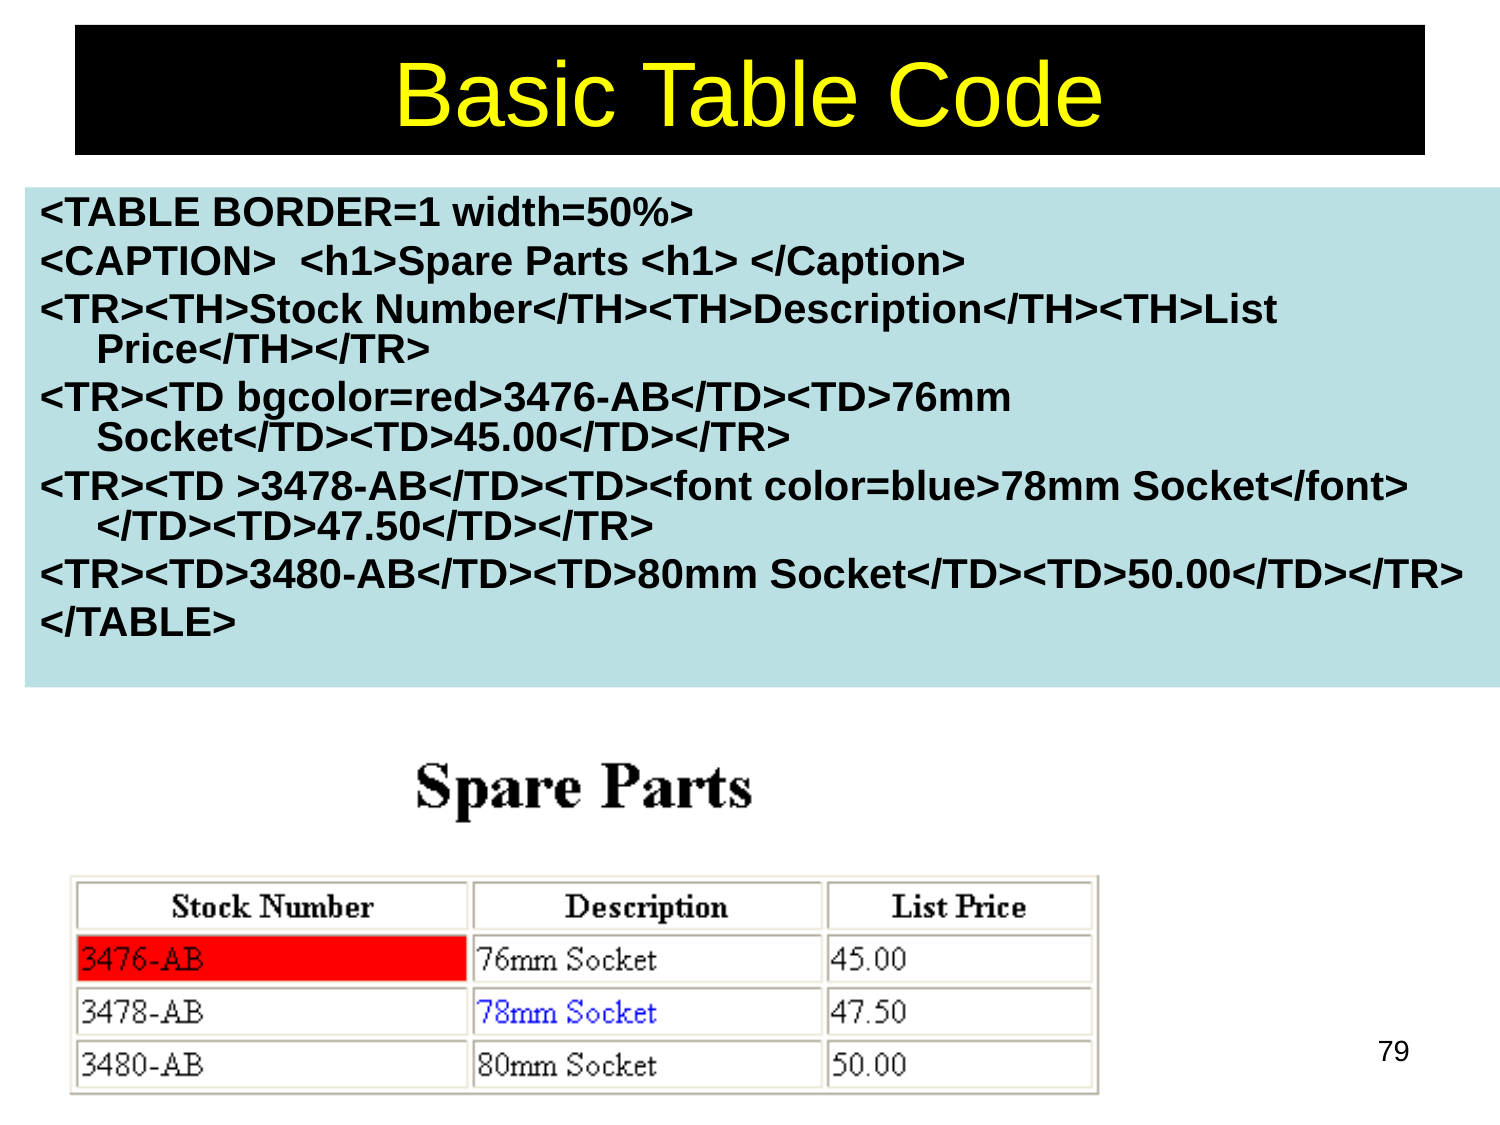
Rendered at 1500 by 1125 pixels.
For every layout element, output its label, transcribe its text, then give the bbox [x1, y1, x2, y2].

slide_number 79 [1129, 1024, 1426, 1103]
list <TABLE BORDER=1 width=50%> <CAPTION> <h1>Spare Parts <h1> </Caption> <TR><TH>Stock Number</TH><TH>Description</TH><TH>List Price</TH></TR> <TR><TD bgcolor=red>3476-AB</TD><TD>76mm Socket</TD><TD>45.00</TD></TR> <TR><TD >3478-AB</TD><TD><font color=blue>78mm Socket</font> </TD><TD>47.50</TD></TR> <TR><TD>3480-AB</TD><TD>80mm Socket</TD><TD>50.00</TD></TR> </TABLE> [24, 187, 1500, 688]
picture [62, 749, 1126, 1125]
title Basic Table Code [74, 24, 1426, 156]
